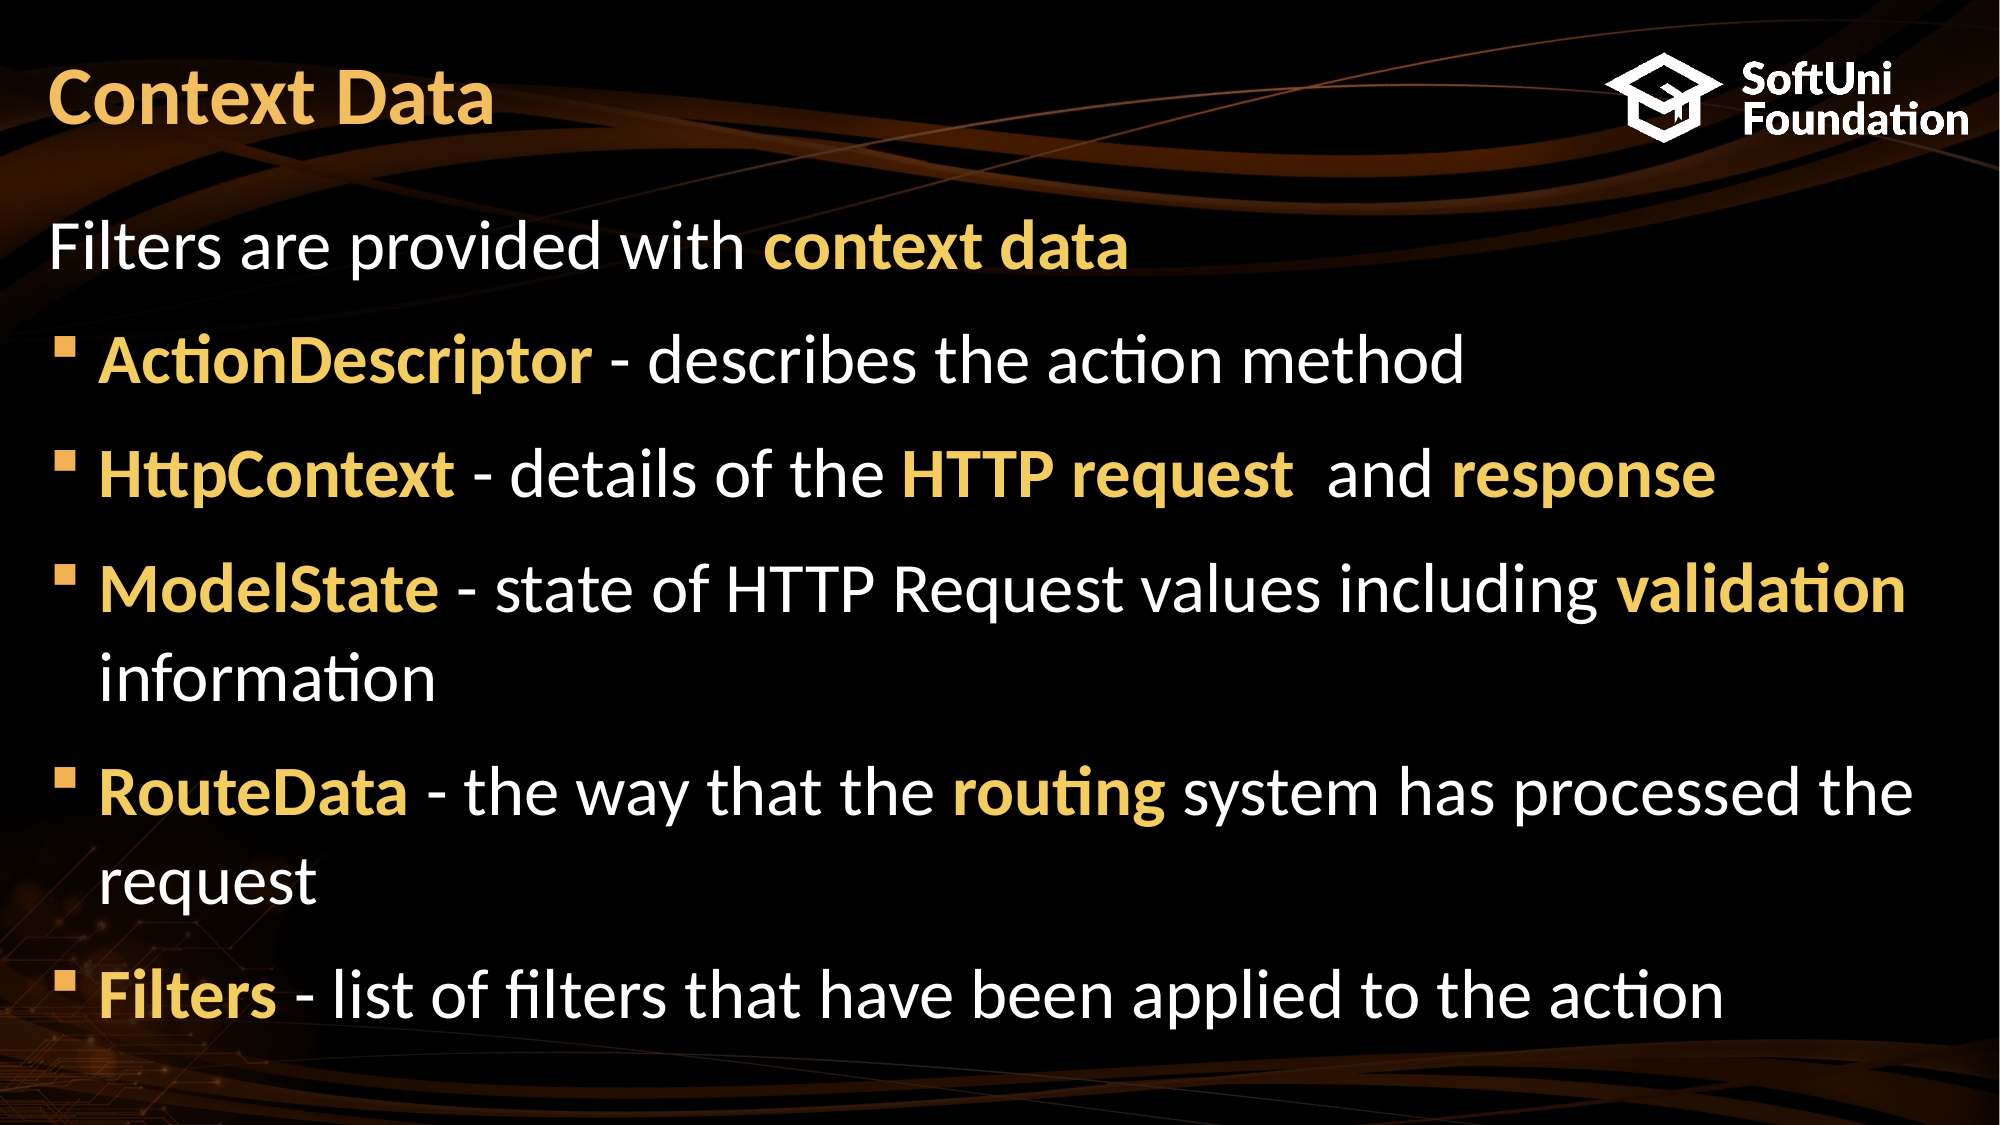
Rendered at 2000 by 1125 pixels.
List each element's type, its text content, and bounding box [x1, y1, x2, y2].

list Filters are provided with context data ActionDescriptor - describes the action method HttpContext - details of the HTTP request and response ModelState - state of HTTP Request values including validation information RouteData - the way that the routing system has processed the request Filters - list of filters that have been applied to the action [31, 188, 1938, 1075]
picture [0, 0, 2000, 1125]
text_box [30, 299, 1625, 1057]
title Context Data [30, 6, 1602, 189]
